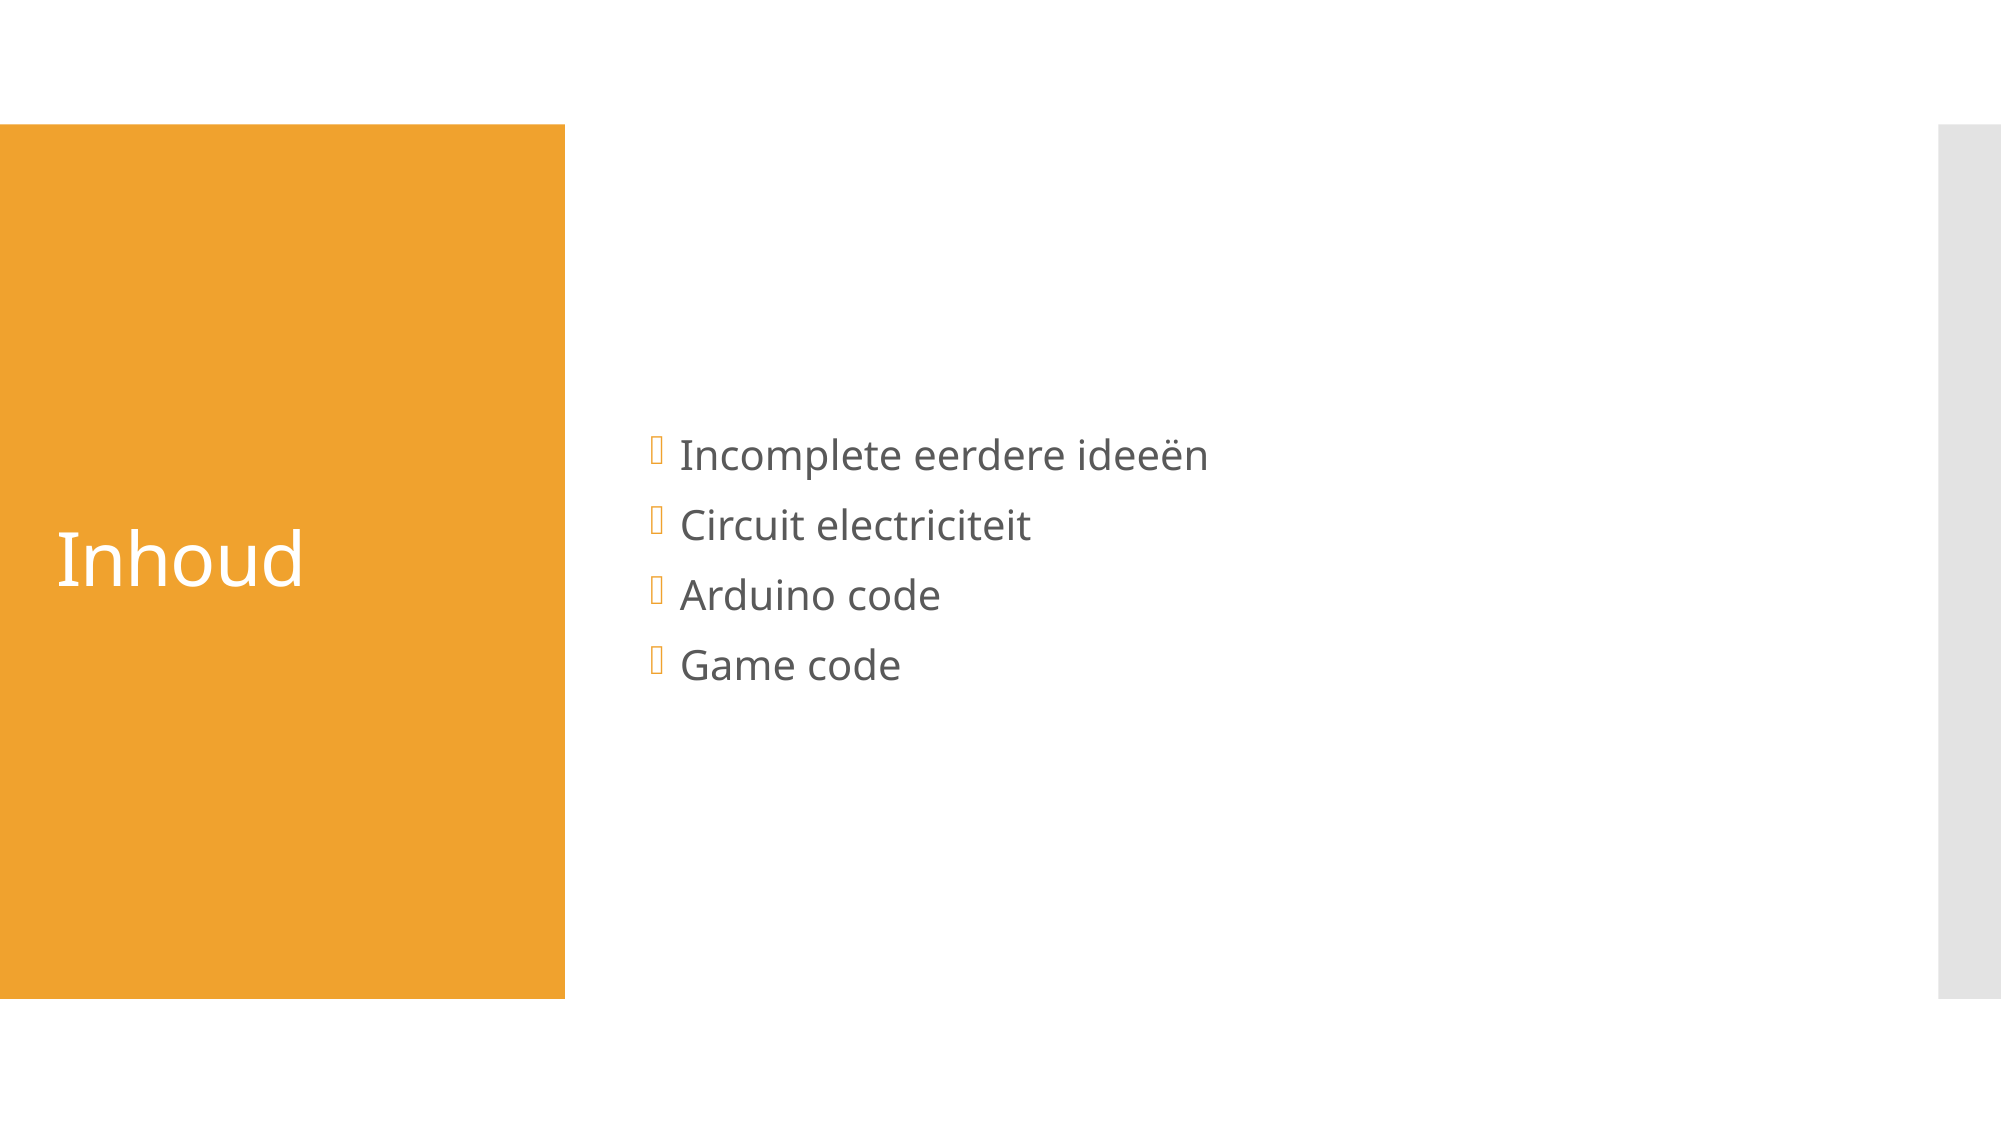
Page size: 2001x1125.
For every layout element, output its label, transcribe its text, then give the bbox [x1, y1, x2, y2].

list Incomplete eerdere ideeën Circuit electriciteit Arduino code Game code [634, 141, 1835, 982]
title Inhoud [41, 184, 525, 940]
